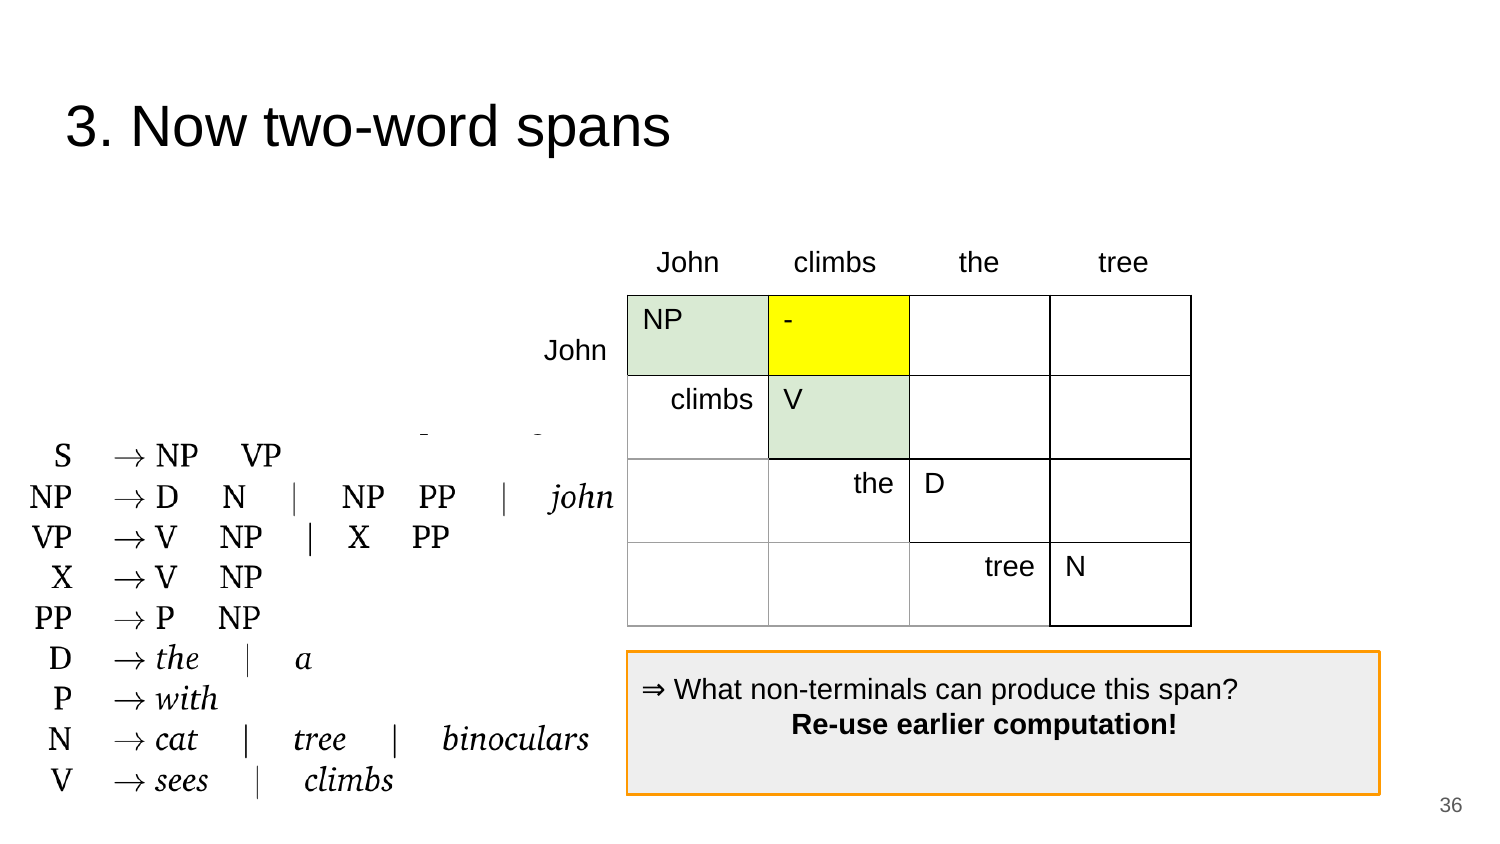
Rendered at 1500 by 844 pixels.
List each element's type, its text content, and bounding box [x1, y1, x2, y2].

table_cell tree [910, 543, 1049, 625]
table_header NP [628, 296, 768, 375]
table_cell [910, 376, 1049, 458]
table_cell [769, 543, 909, 625]
table_cell [630, 460, 768, 542]
text_box 36 [1387, 771, 1478, 836]
text_box 3. Now two-word spans [51, 72, 1449, 167]
table_cell [630, 543, 768, 625]
text_box ⇒ What non-terminals can produce this span? Re-use earlier computation! [630, 651, 1380, 795]
table_cell the [769, 460, 909, 542]
table_header - [769, 303, 909, 375]
picture [24, 433, 626, 807]
text_box John climbs the tree [641, 228, 1237, 303]
table_cell [1051, 460, 1190, 542]
table_header [1051, 303, 1190, 375]
table_cell climbs [628, 376, 768, 458]
table_cell [1051, 376, 1190, 458]
table_cell D [910, 460, 1049, 542]
table_cell V [769, 376, 909, 458]
table_header [910, 303, 1049, 375]
text_box John [528, 316, 626, 390]
table_cell N [1051, 543, 1190, 625]
